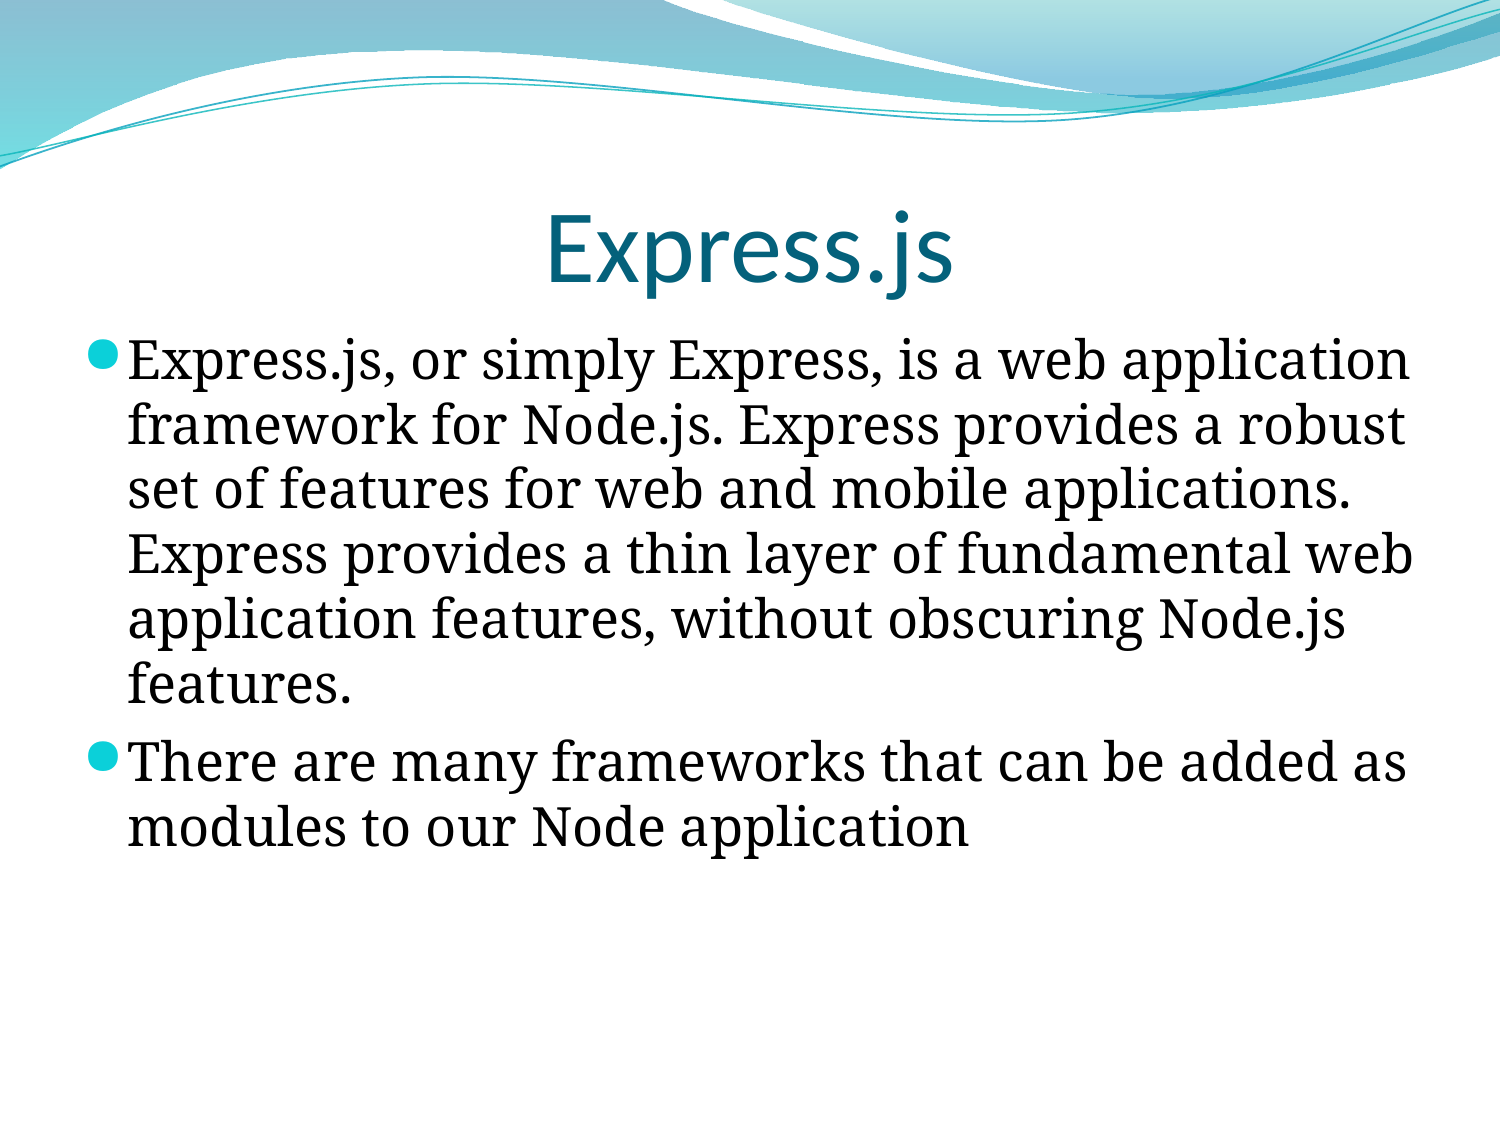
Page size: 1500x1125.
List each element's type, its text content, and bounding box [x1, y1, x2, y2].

title Express.js [74, 114, 1426, 304]
list Express.js, or simply Express, is a web application framework for Node.js. Express provides a robust set of features for web and mobile applications. Express provides a thin layer of fundamental web application features, without obscuring Node.js features. There are many frameworks that can be added as modules to our Node application [74, 316, 1426, 1038]
